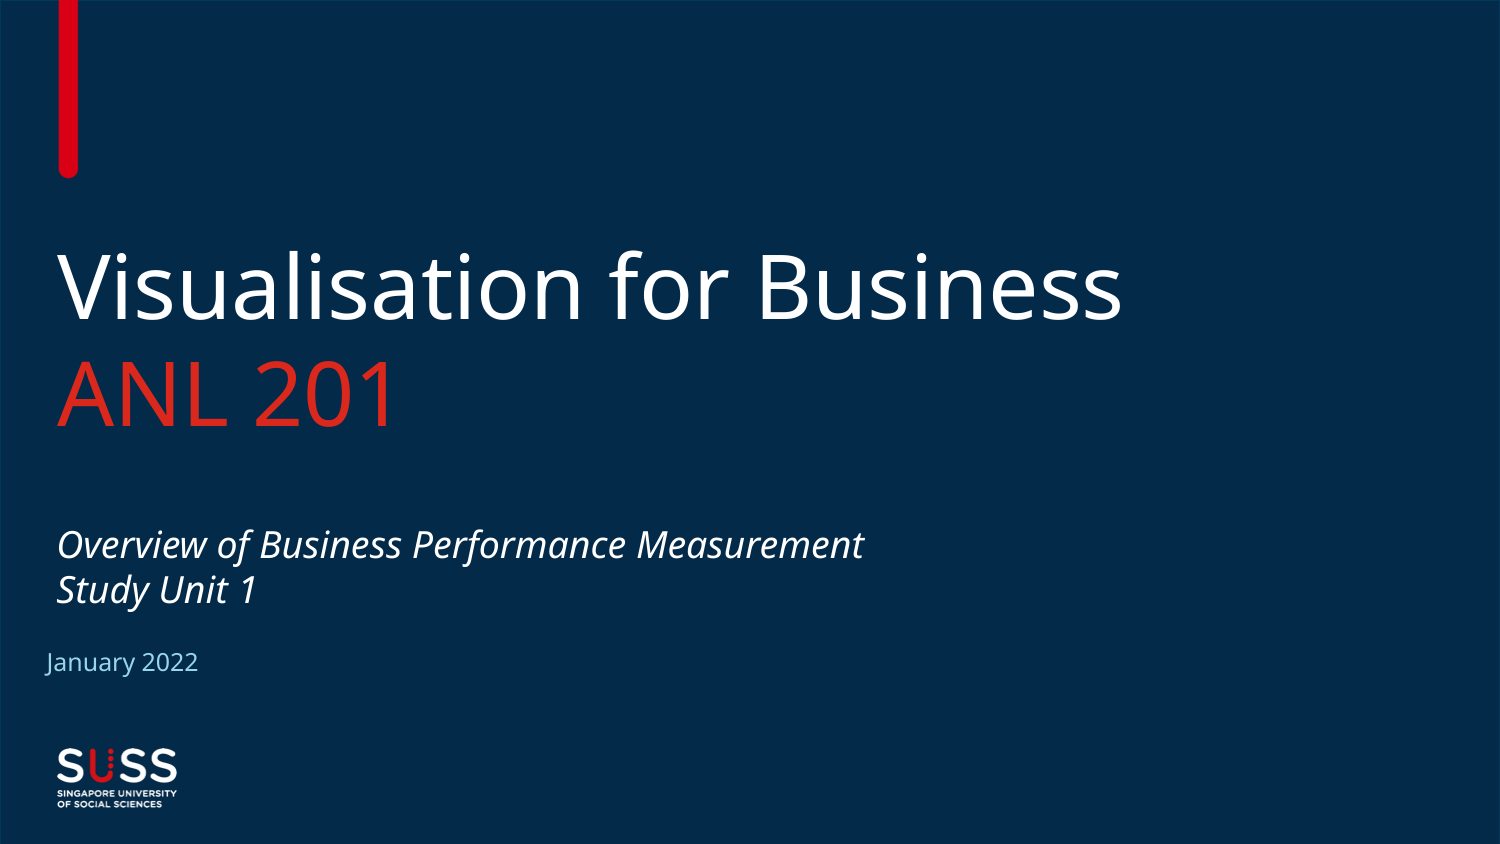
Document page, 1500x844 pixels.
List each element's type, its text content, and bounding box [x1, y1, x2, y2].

text_box January 2022 [31, 639, 214, 684]
title Visualisation for Business ANL 201 [42, 204, 1463, 471]
picture [57, 0, 81, 200]
subtitle Overview of Business Performance Measurement Study Unit 1 [41, 470, 1092, 619]
picture [57, 748, 177, 808]
